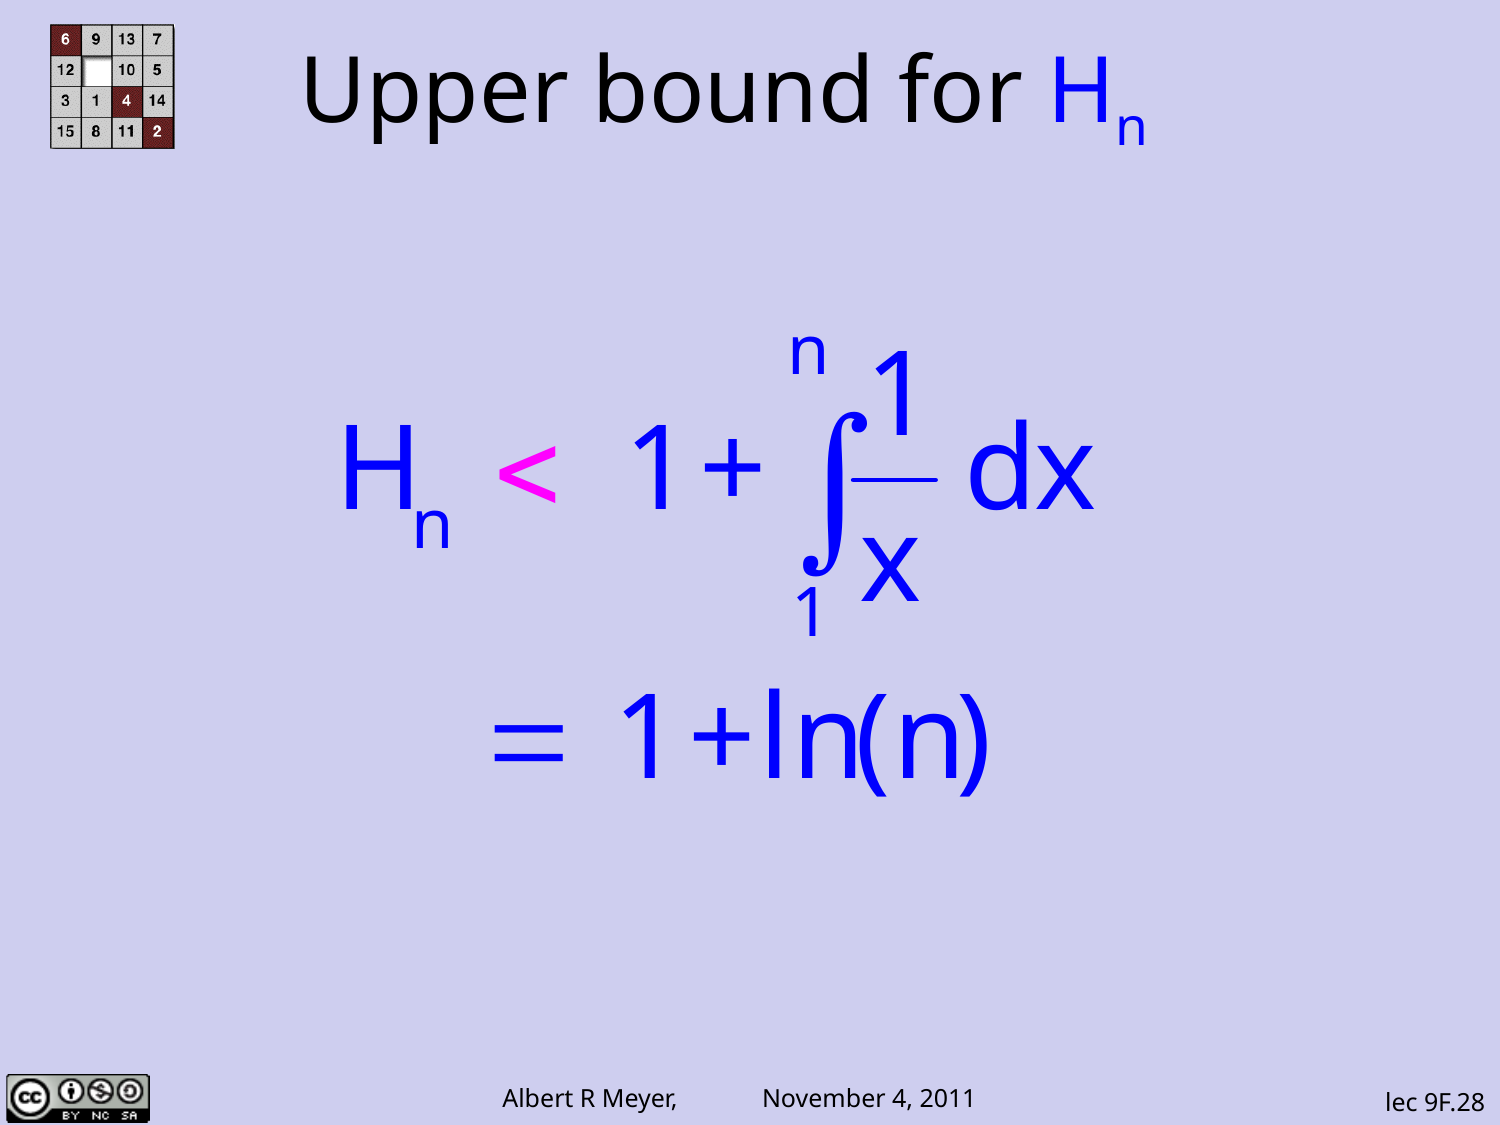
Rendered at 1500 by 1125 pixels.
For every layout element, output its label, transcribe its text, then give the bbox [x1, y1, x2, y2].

picture [6, 1074, 150, 1123]
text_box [324, 288, 1169, 838]
text_box Upper bound for Hn [284, 23, 1164, 164]
picture [50, 24, 175, 149]
